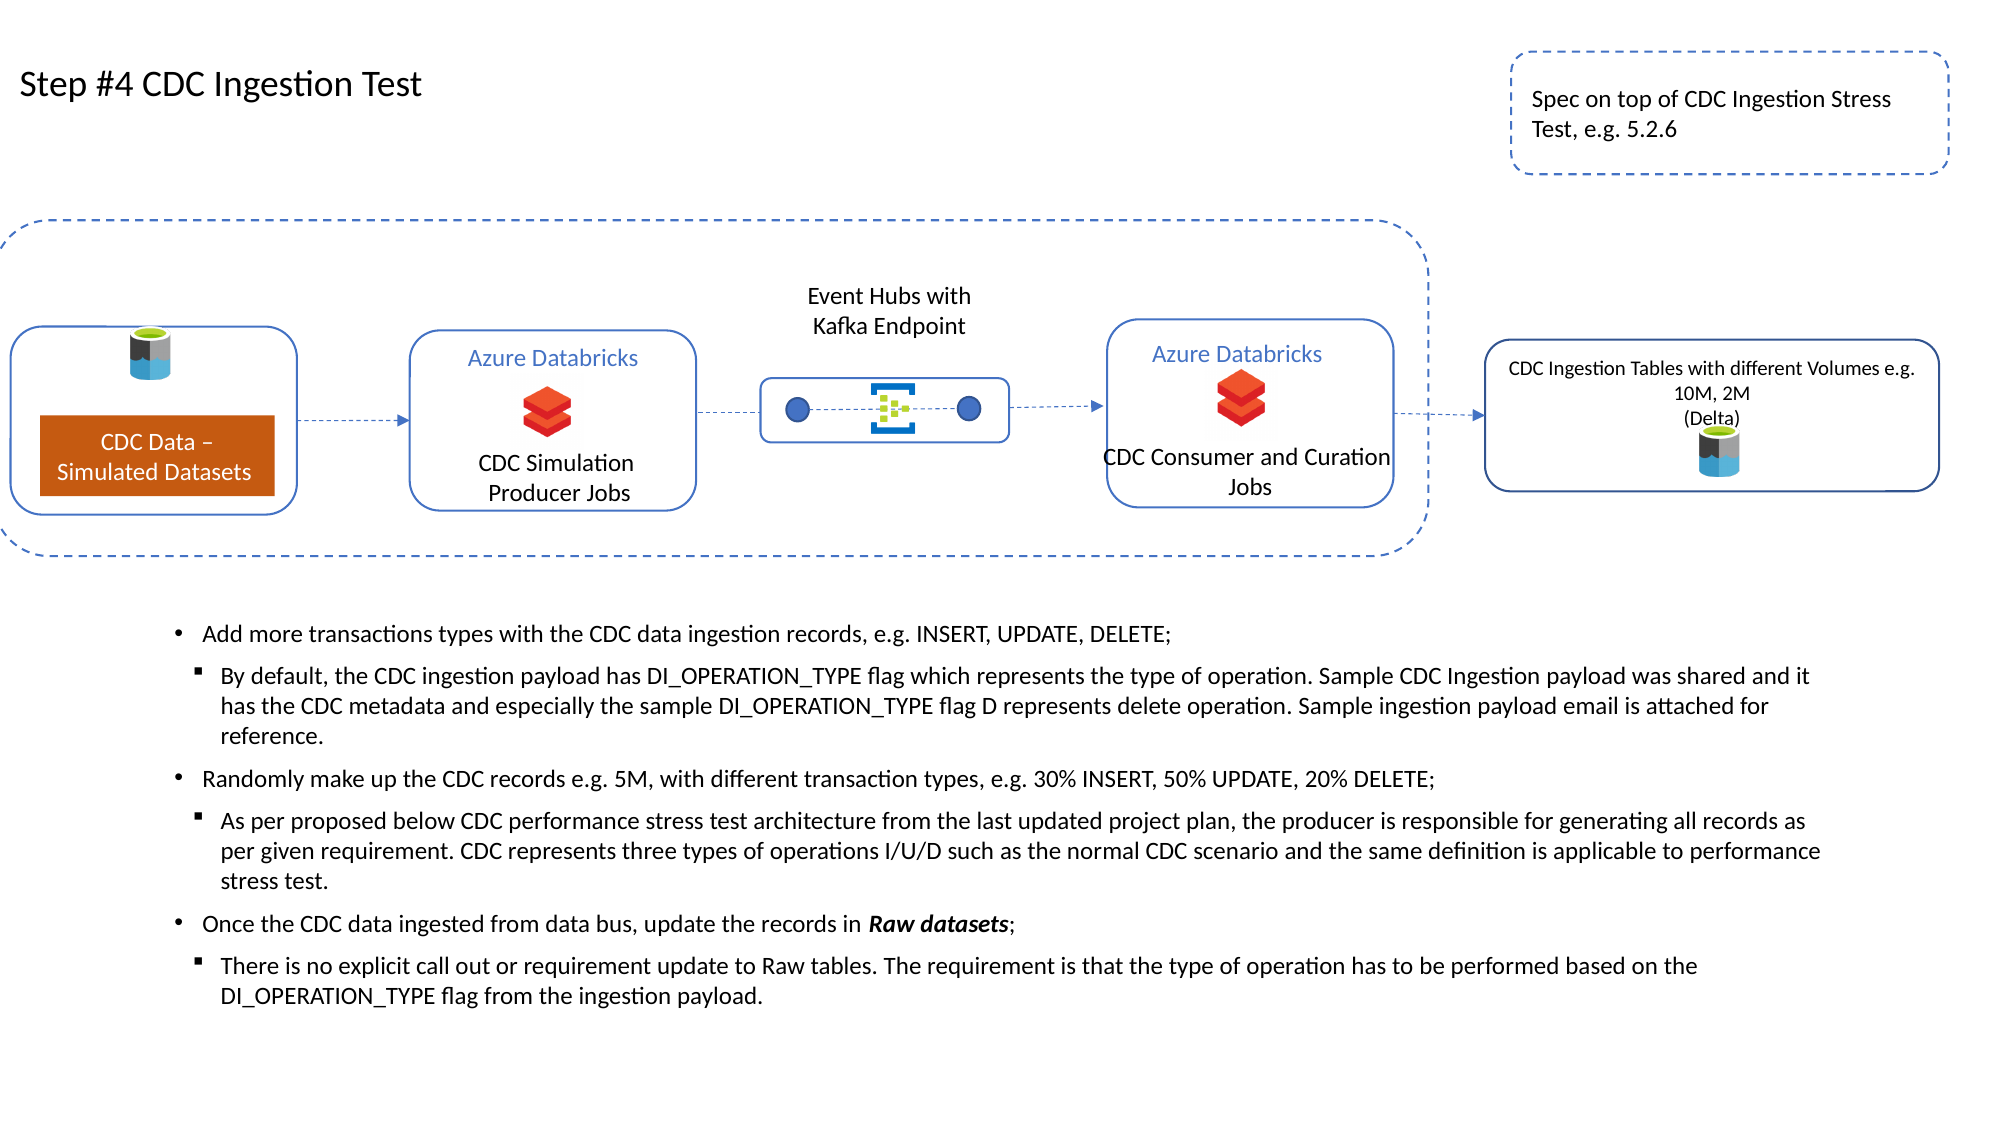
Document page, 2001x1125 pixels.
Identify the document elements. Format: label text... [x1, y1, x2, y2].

text_box Step #4 CDC Ingestion Test [4, 51, 723, 157]
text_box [396, 272, 1413, 515]
text_box Add more transactions types with the CDC data ingestion records, e.g. INSERT, UPDATE, DELETE; By default, the CDC ingestion payload has DI_OPERATION_TYPE flag which represents the type of operation. Sample CDC Ingestion payload was shared and it has the CDC metadata and especially the sample DI_OPERATION_TYPE flag D represents delete operation. Sample ingestion payload email is attached for reference. Randomly make up the CDC records e.g. 5M, with different transaction types, e.g. 30% INSERT, 50% UPDATE, 20% DELETE; As per proposed below CDC performance stress test architecture from the last updated project plan, the producer is responsible for generating all records as per given requirement. CDC represents three types of operations I/U/D such as the normal CDC scenario and the same definition is applicable to performance stress test. Once the CDC data ingested from data bus, update the records in Raw datasets; There is no explicit call out or requirement update to Raw tables. The requirement is that the type of operation has to be performed based on the DI_OPERATION_TYPE flag from the ingestion payload. [70, 610, 1845, 1017]
text_box [0, 219, 1430, 558]
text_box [1485, 339, 1940, 492]
text_box Spec on top of CDC Ingestion Stress Test, e.g. 5.2.6 [1510, 50, 1950, 176]
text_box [10, 326, 297, 515]
